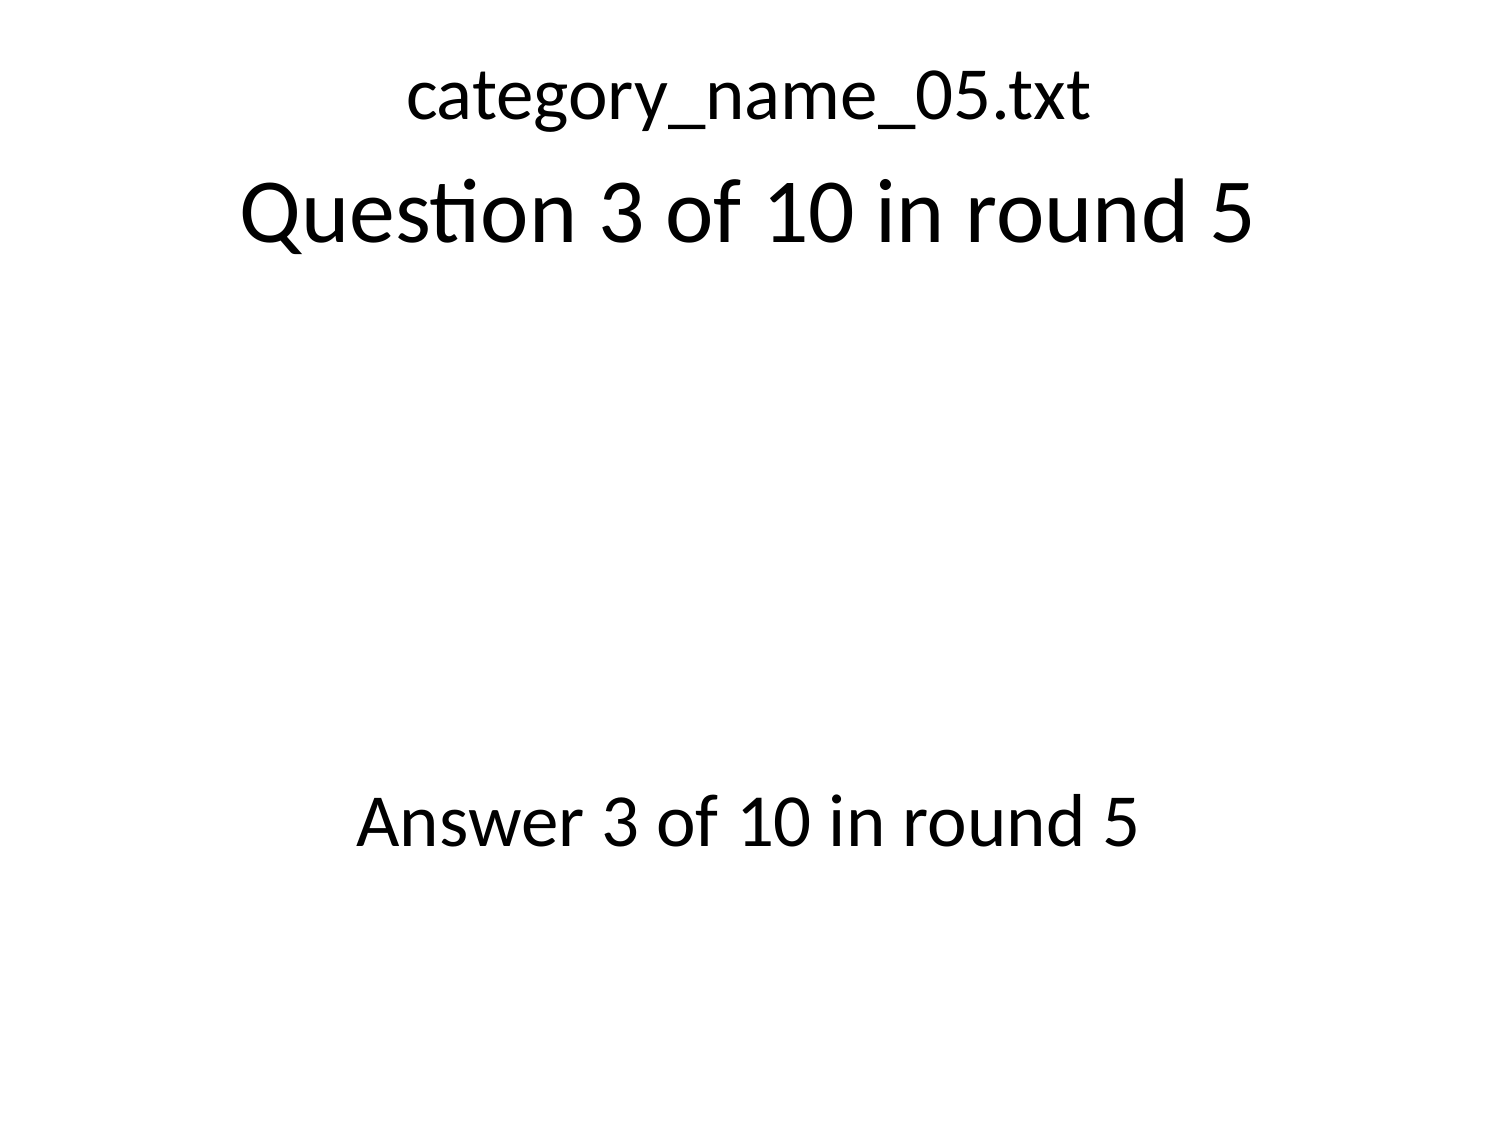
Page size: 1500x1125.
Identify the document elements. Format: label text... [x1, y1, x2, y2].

text_box Answer 3 of 10 in round 5 [35, 764, 1463, 921]
text_box Question 3 of 10 in round 5 [35, 143, 1463, 764]
text_box category_name_05.txt [35, 37, 1463, 143]
